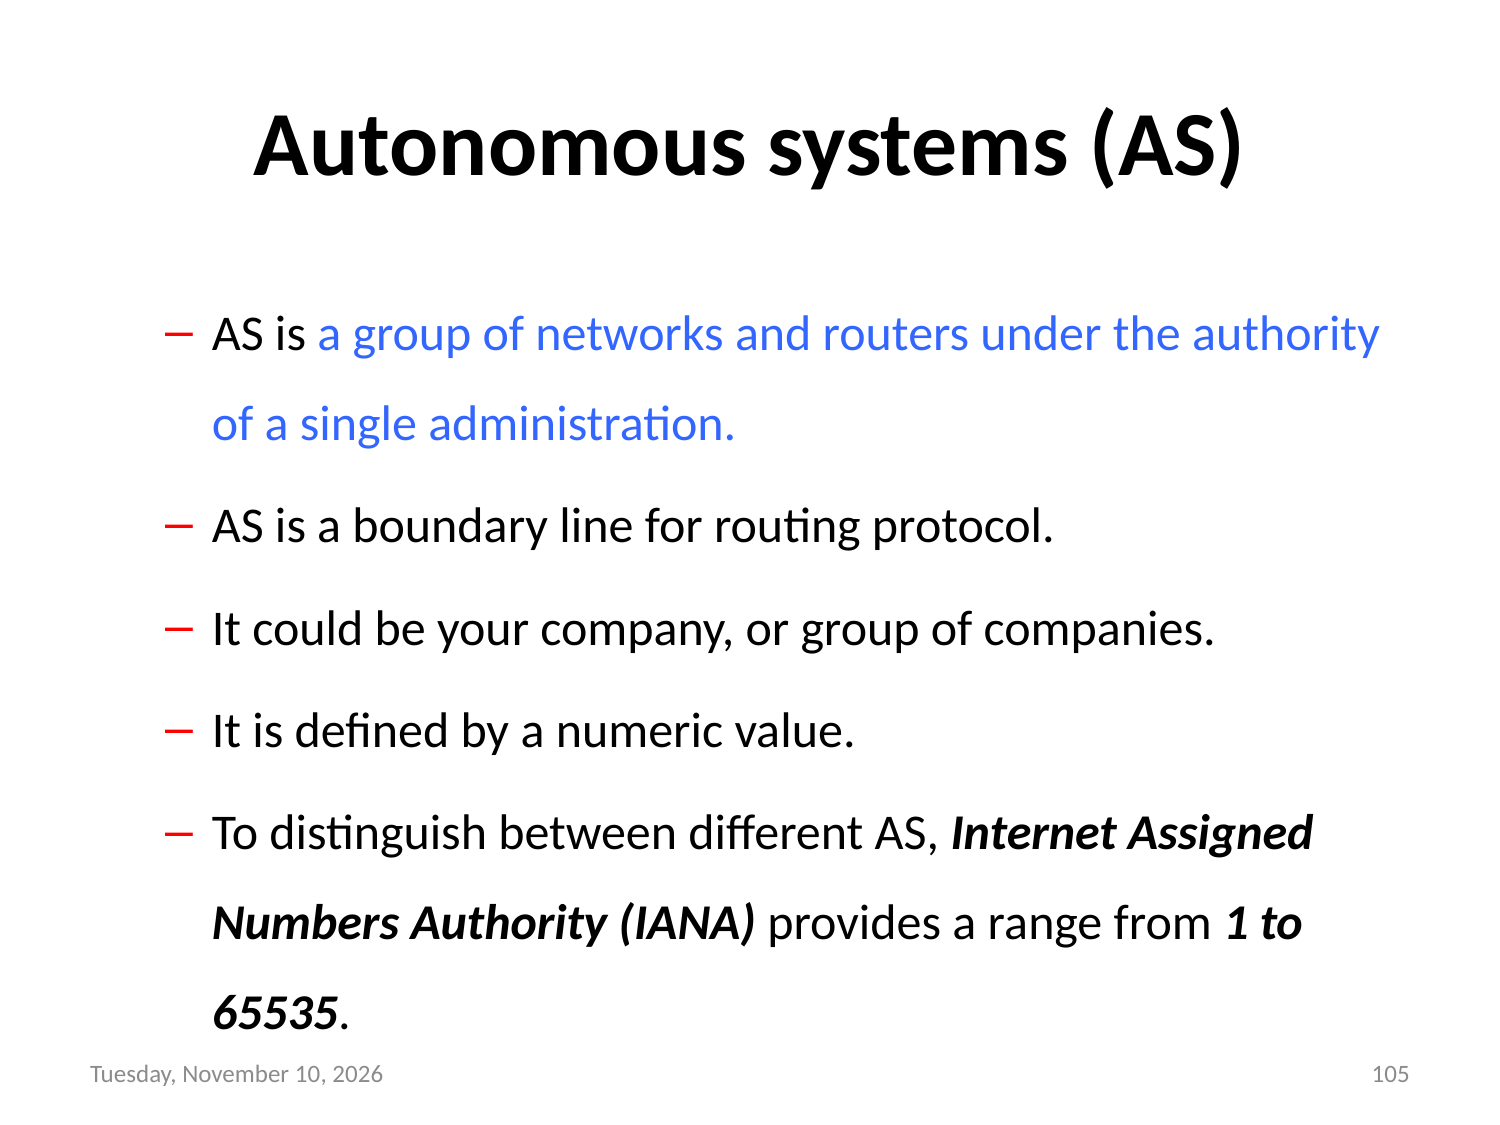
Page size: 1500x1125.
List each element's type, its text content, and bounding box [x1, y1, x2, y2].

title Autonomous systems (AS) [75, 45, 1425, 233]
list AS is a group of networks and routers under the authority of a single administration. AS is a boundary line for routing protocol. It could be your company, or group of companies. It is defined by a numeric value. To distinguish between different AS, Internet Assigned Numbers Authority (IANA) provides a range from 1 to 65535. [75, 262, 1425, 1005]
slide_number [75, 1042, 425, 1103]
slide_number 105 [1074, 1042, 1425, 1103]
